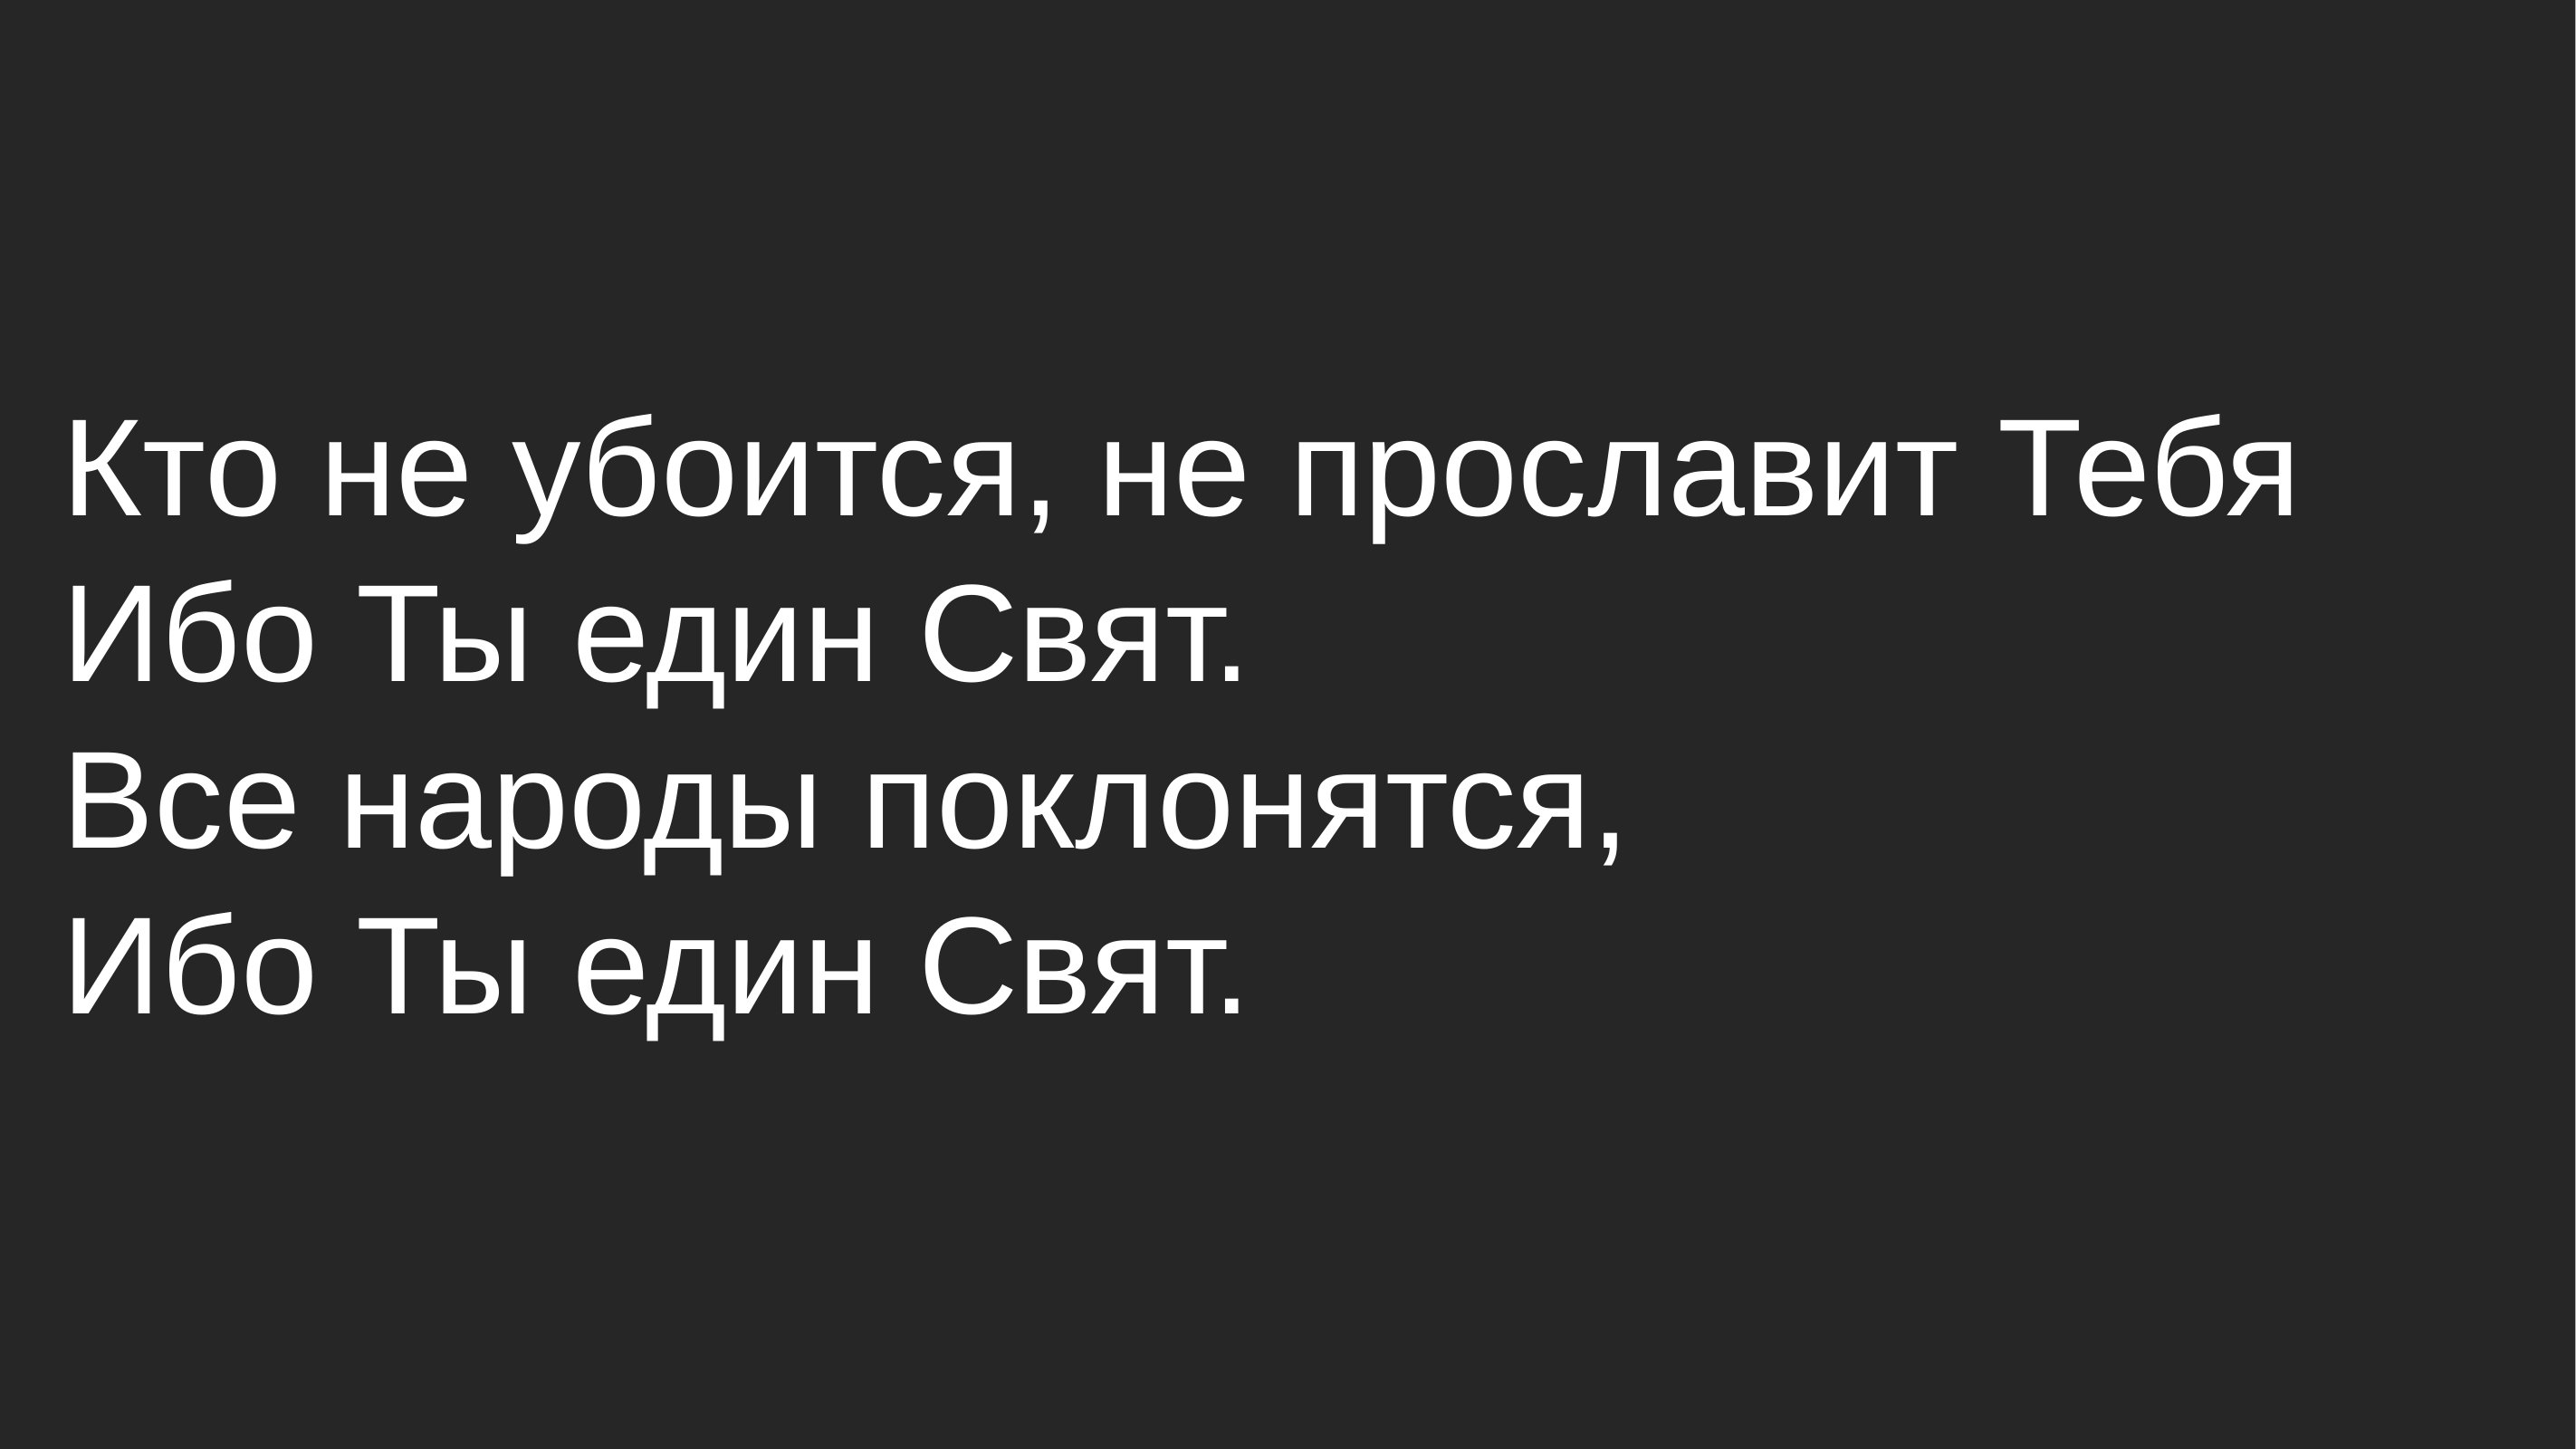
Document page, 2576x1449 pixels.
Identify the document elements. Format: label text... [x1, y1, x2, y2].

text_box Кто не убоится, не прославит Тебя Ибо Ты един Свят. Все народы поклонятся, Ибо Ты един Свят. [62, 382, 2551, 1037]
